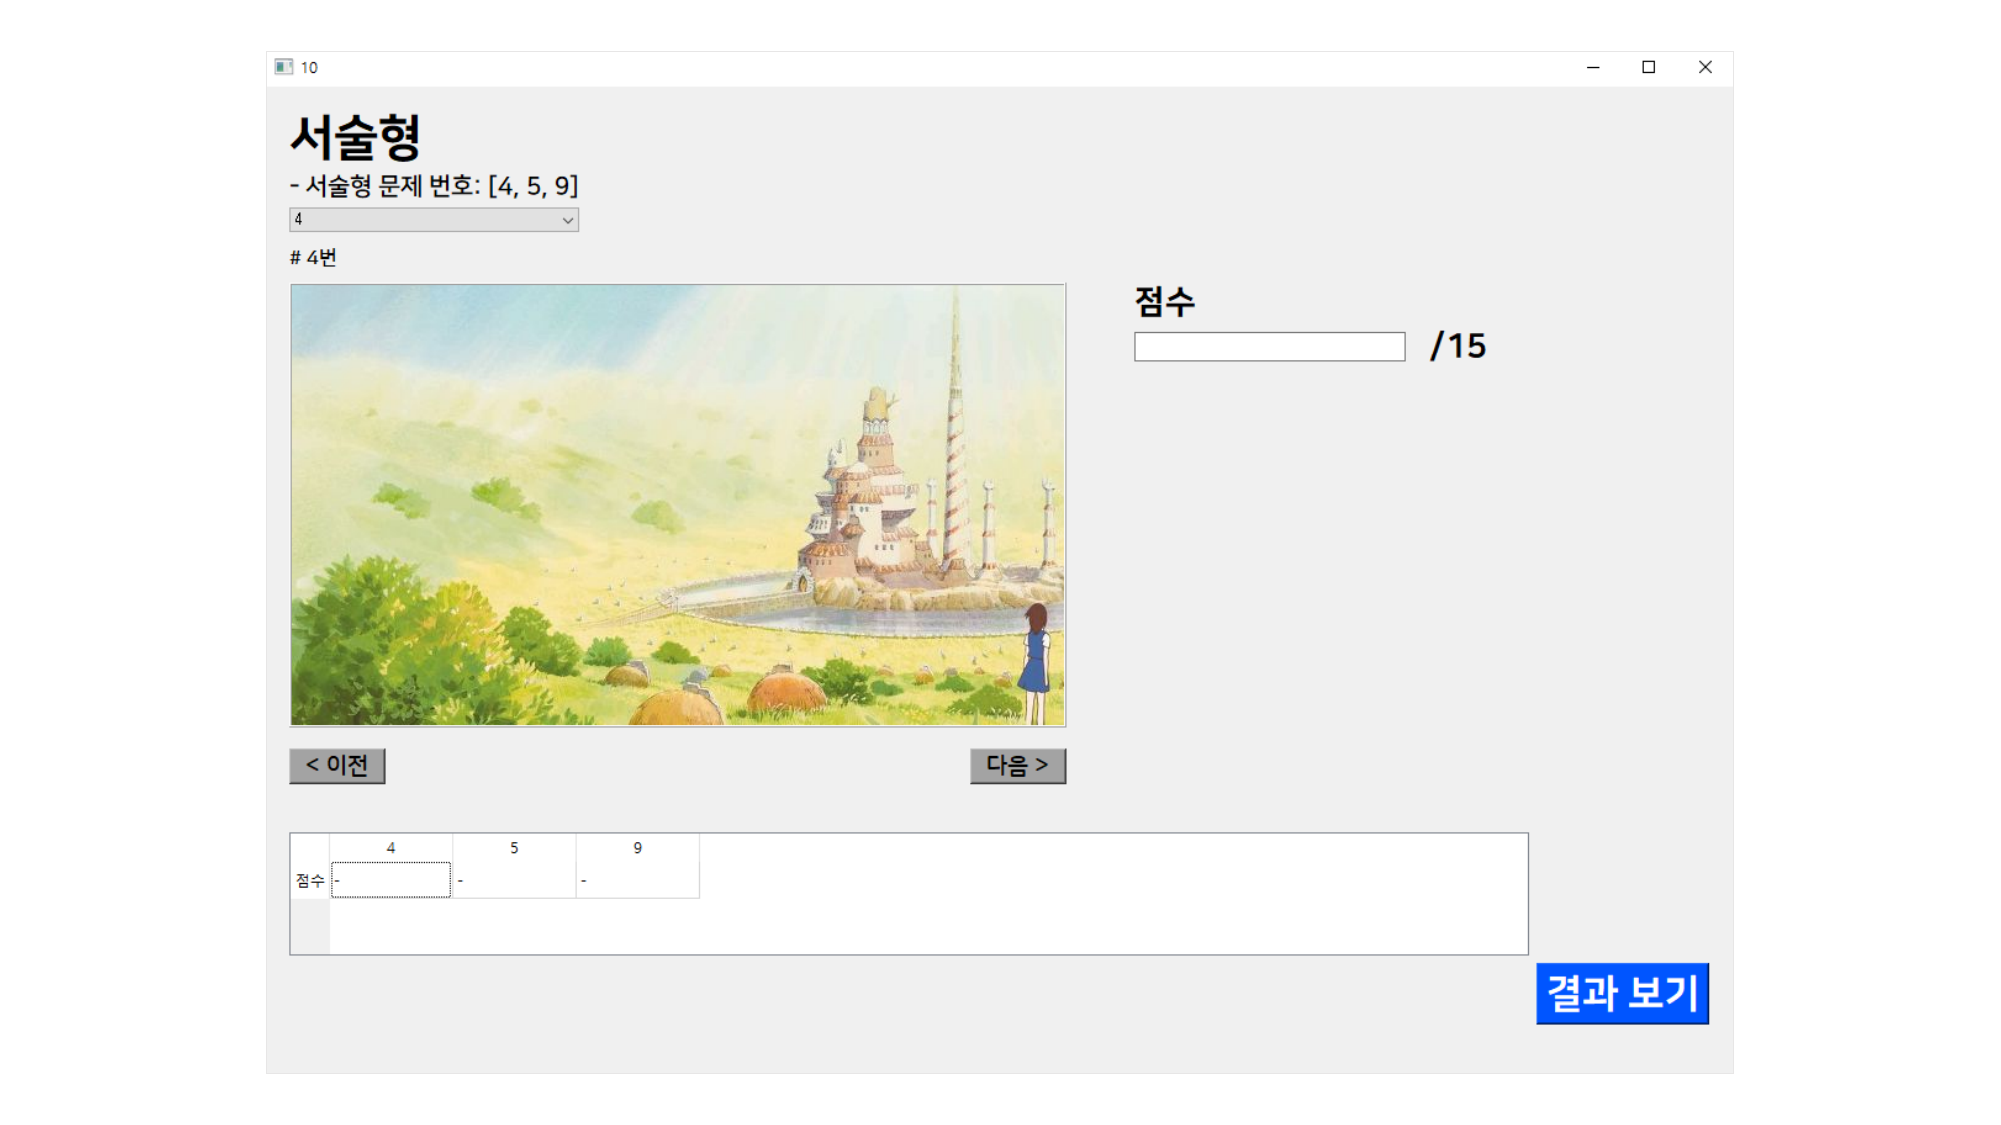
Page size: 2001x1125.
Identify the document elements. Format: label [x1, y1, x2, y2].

picture [266, 51, 1734, 1074]
